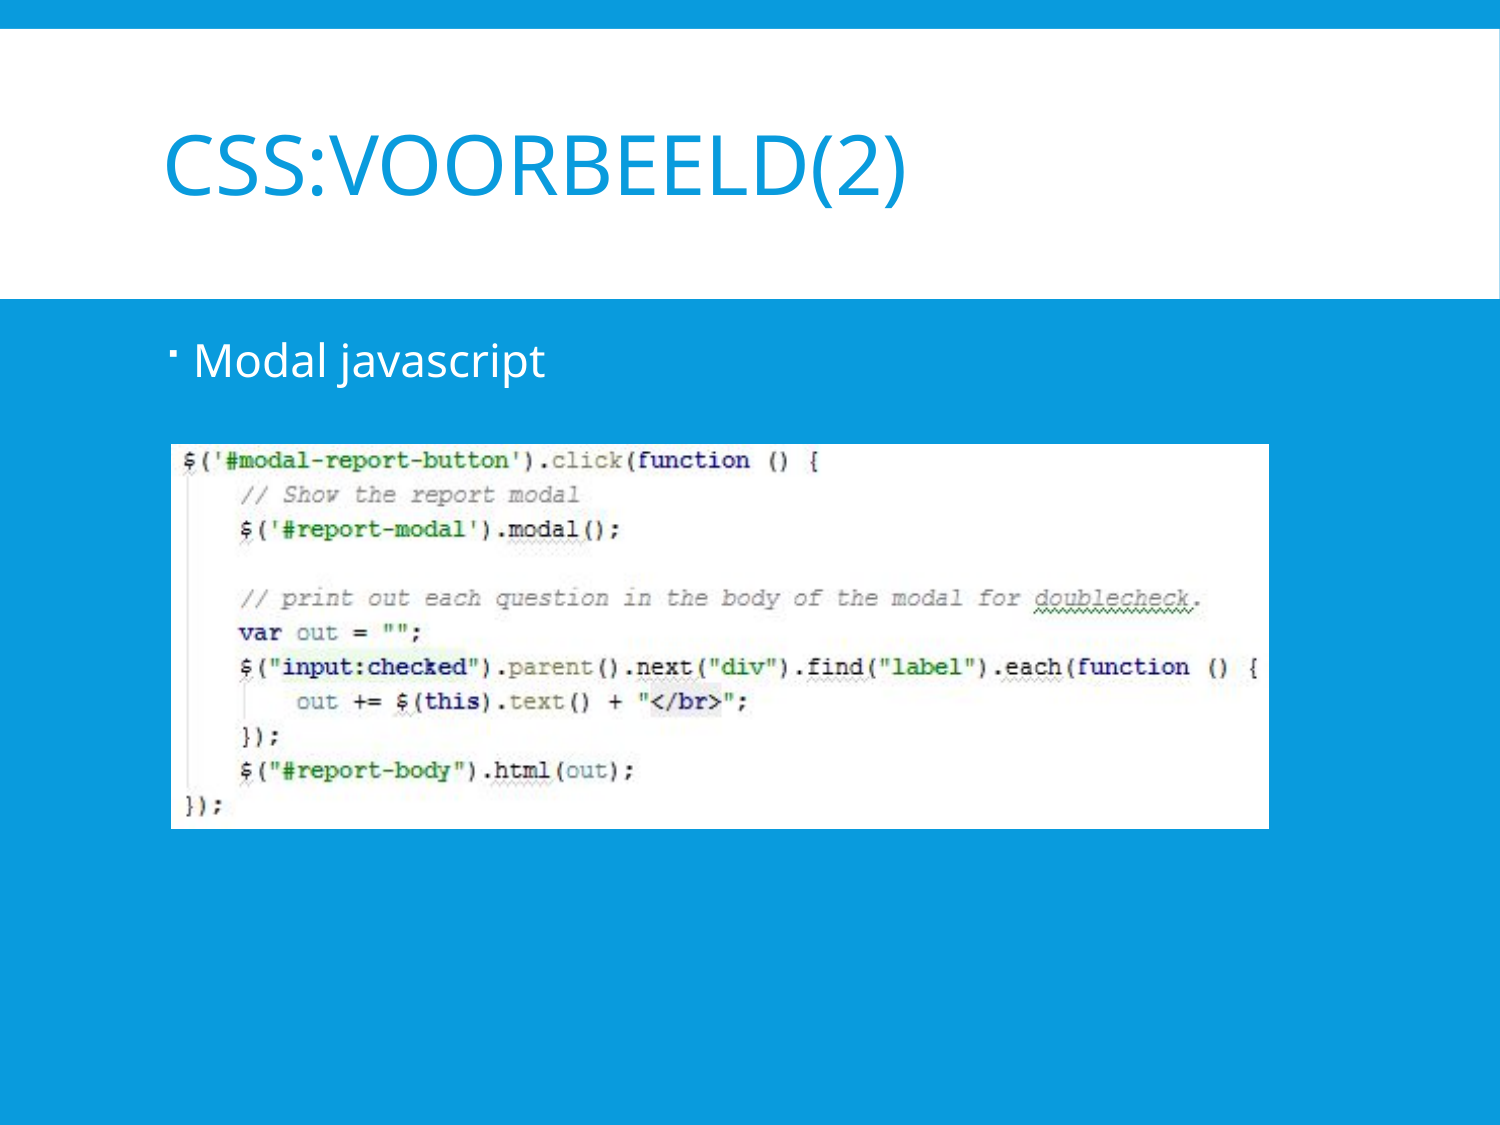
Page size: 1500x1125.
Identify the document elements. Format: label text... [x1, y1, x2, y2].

picture [172, 445, 1268, 828]
list Modal javascript [147, 329, 1352, 1020]
title Css:voorbeeld(2) [147, 46, 1352, 295]
